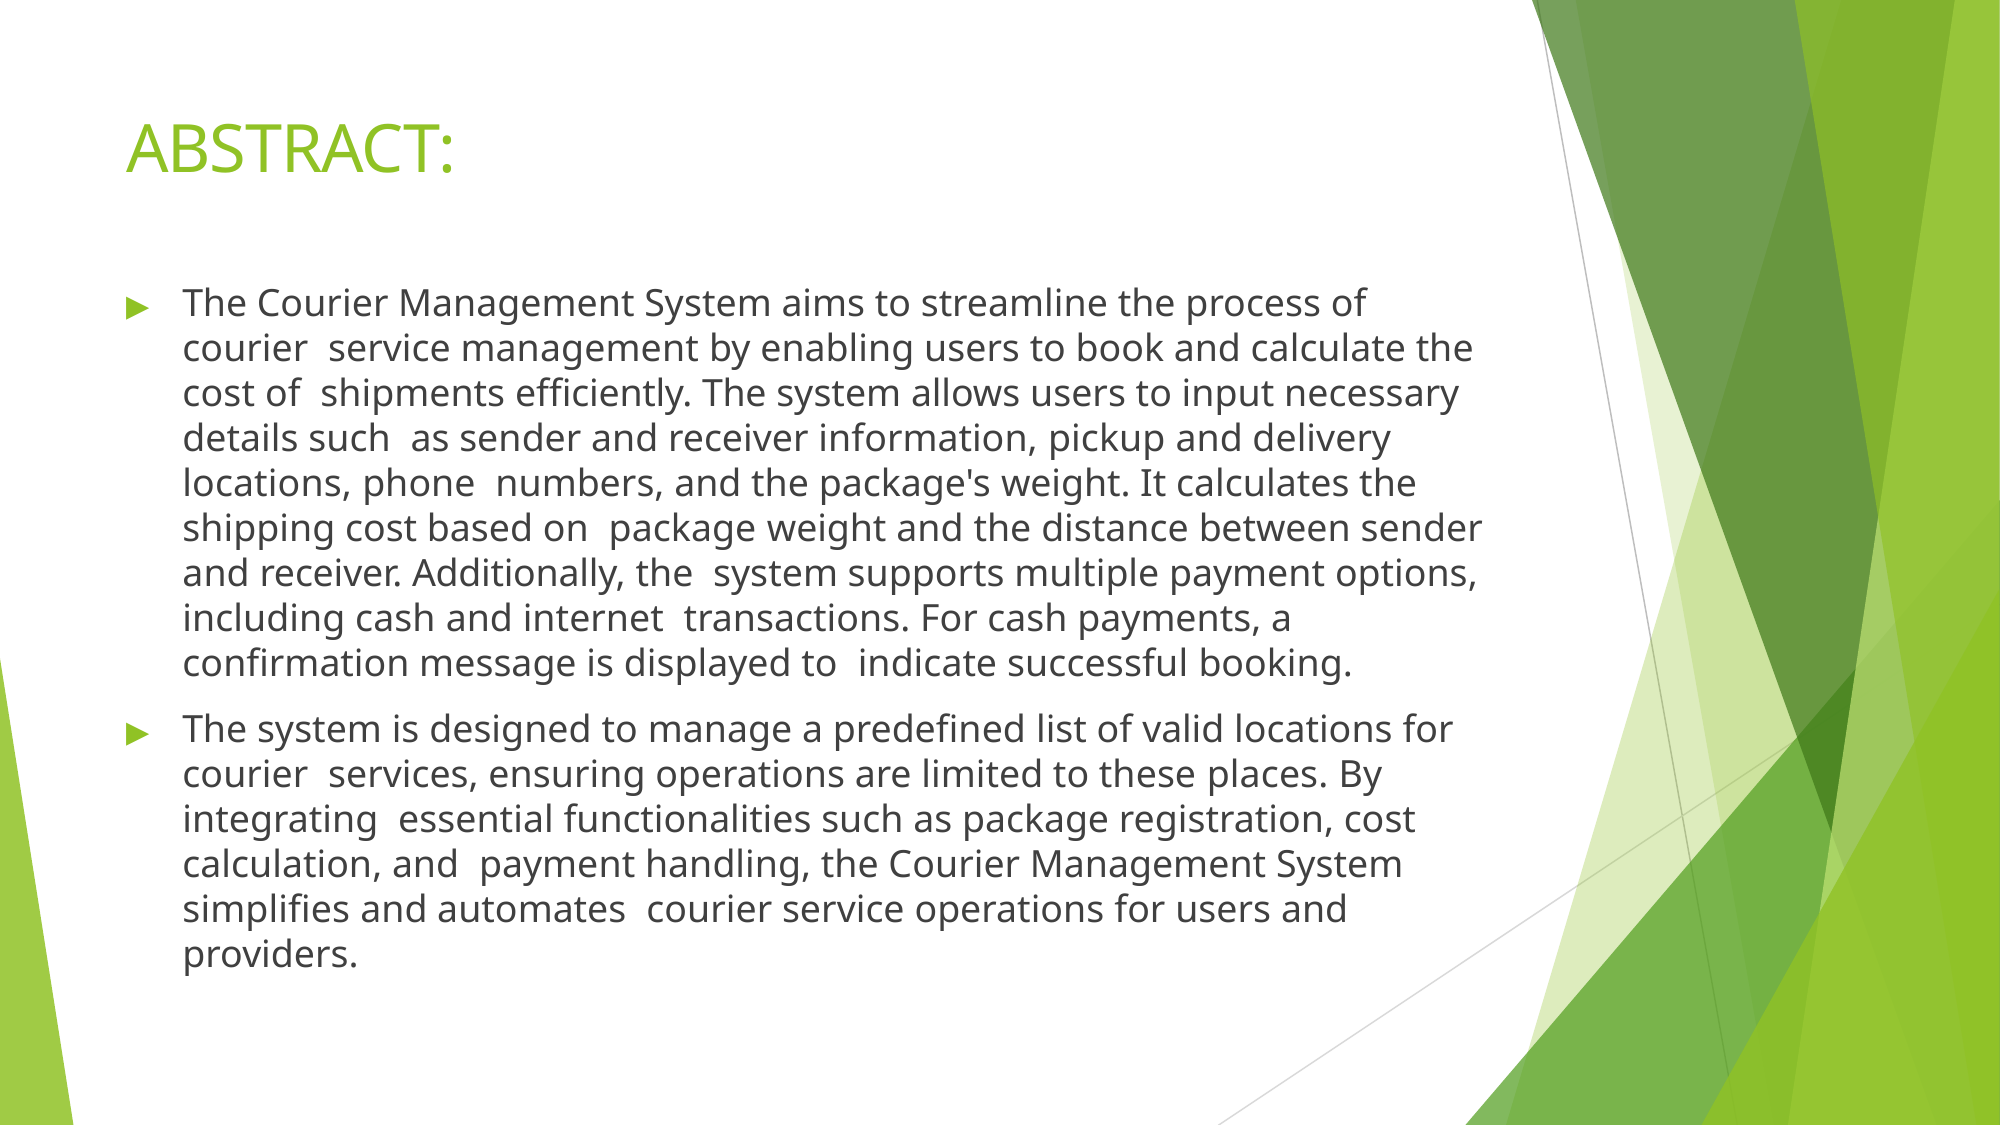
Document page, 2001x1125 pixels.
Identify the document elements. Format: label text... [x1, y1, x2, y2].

title ABSTRACT: [124, 103, 490, 277]
text_box ▶ The Courier Management System aims to streamline the process of courier service management by enabling users to book and calculate the cost of shipments efficiently. The system allows users to input necessary details such as sender and receiver information, pickup and delivery locations, phone numbers, and the package's weight. It calculates the shipping cost based on package weight and the distance between sender and receiver. Additionally, the system supports multiple payment options, including cash and internet transactions. For cash payments, a confirmation message is displayed to indicate successful booking. ▶ The system is designed to manage a predefined list of valid locations for courier services, ensuring operations are limited to these places. By integrating essential functionalities such as package registration, cost calculation, and payment handling, the Courier Management System simplifies and automates courier service operations for users and providers. [124, 277, 1506, 976]
